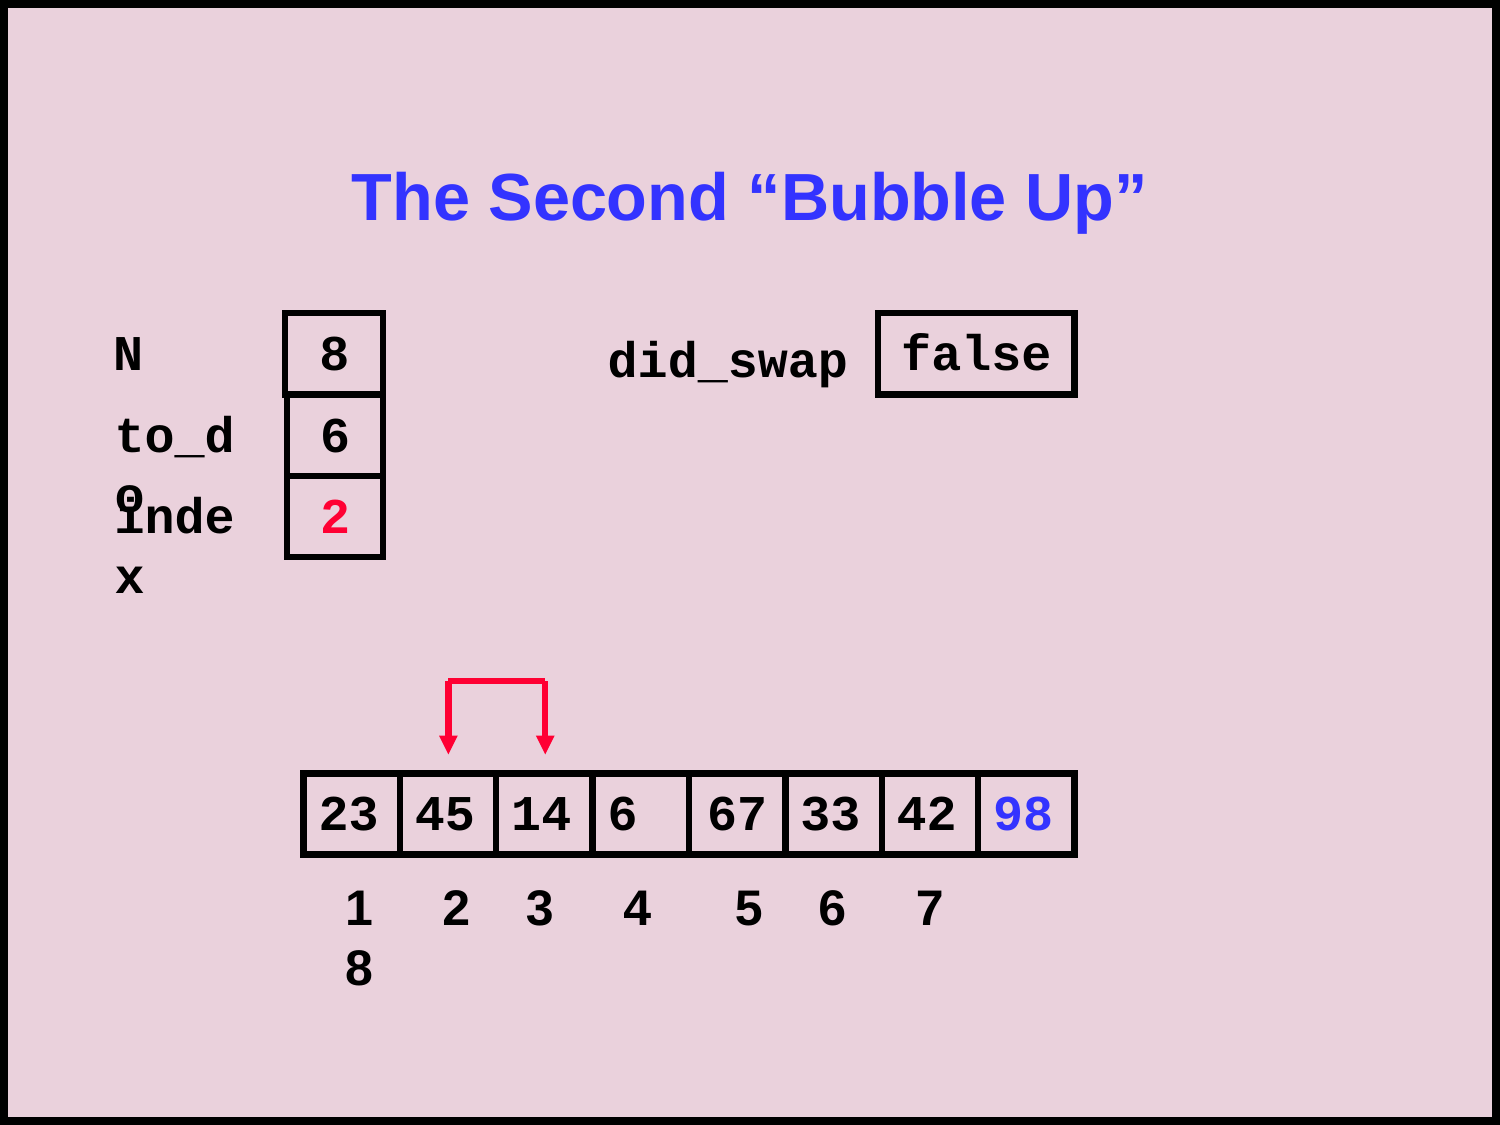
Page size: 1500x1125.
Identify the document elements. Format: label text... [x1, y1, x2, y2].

text_box 33 [786, 773, 881, 855]
text_box 1 2 3 4 5 6 7 8 [329, 868, 1053, 944]
text_box to_do [99, 394, 280, 470]
text_box 42 [881, 773, 978, 855]
text_box N [98, 313, 279, 389]
text_box 14 [497, 773, 592, 855]
text_box 45 [400, 773, 497, 855]
text_box 2 [286, 475, 384, 557]
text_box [448, 680, 546, 755]
text_box 6 [592, 773, 688, 855]
text_box did_swap [592, 319, 877, 395]
text_box index [99, 475, 280, 551]
text_box false [877, 313, 1075, 395]
text_box 8 [285, 313, 384, 395]
text_box 23 [303, 773, 400, 855]
text_box 67 [688, 773, 786, 855]
title The Second “Bubble Up” [112, 99, 1388, 288]
text_box 98 [978, 773, 1075, 855]
text_box 6 [286, 395, 384, 475]
